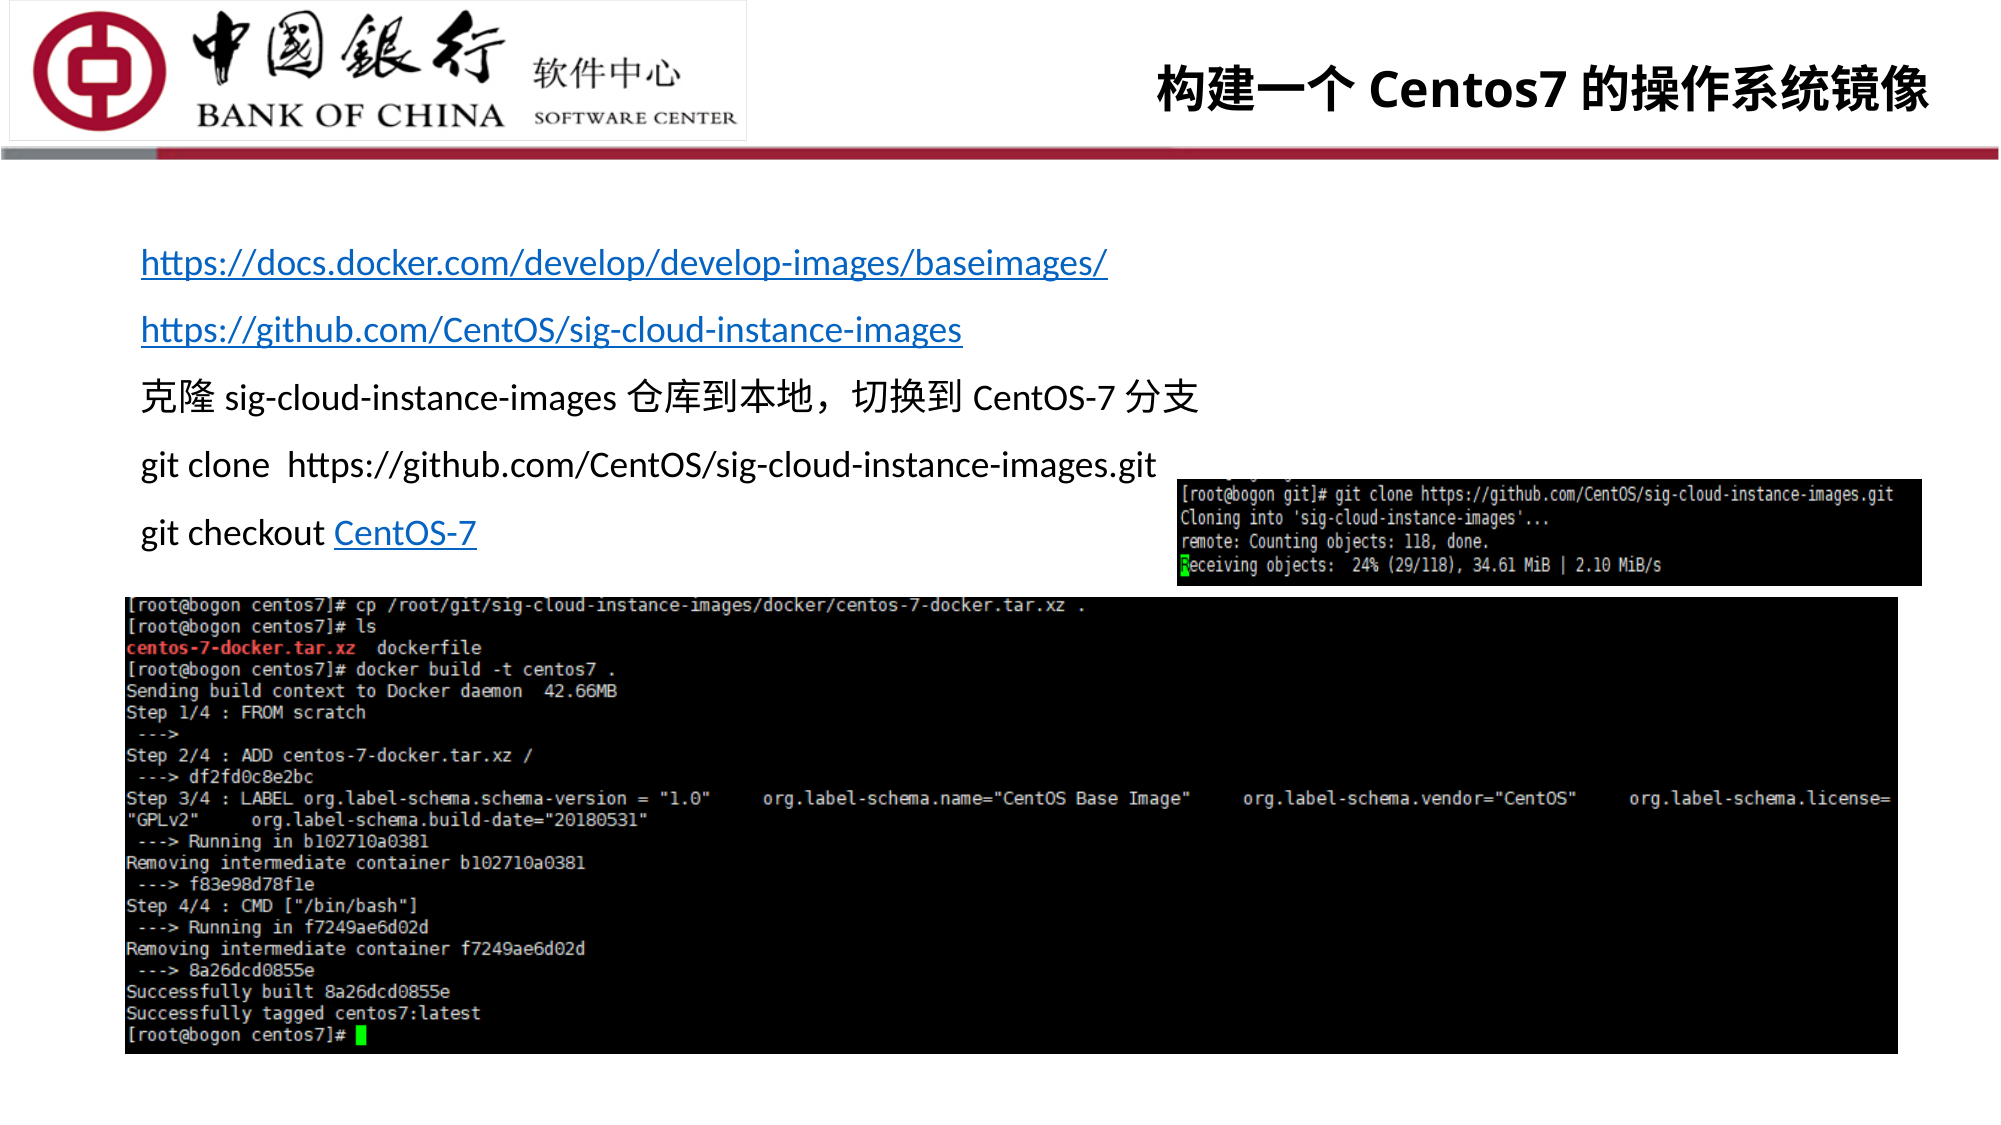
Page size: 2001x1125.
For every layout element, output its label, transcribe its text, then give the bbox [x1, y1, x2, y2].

text_box https://docs.docker.com/develop/develop-images/baseimages/ https://github.com/CentOS/sig-cloud-instance-images 克隆sig-cloud-instance-images仓库到本地，切换到CentOS-7分支 git clone https://github.com/CentOS/sig-cloud-instance-images.git git checkout CentOS-7 [125, 208, 1843, 597]
picture [125, 597, 1898, 1054]
text_box 构建一个Centos7的操作系统镜像 [810, 49, 1945, 125]
picture [0, 0, 2000, 161]
picture [1177, 479, 1922, 587]
